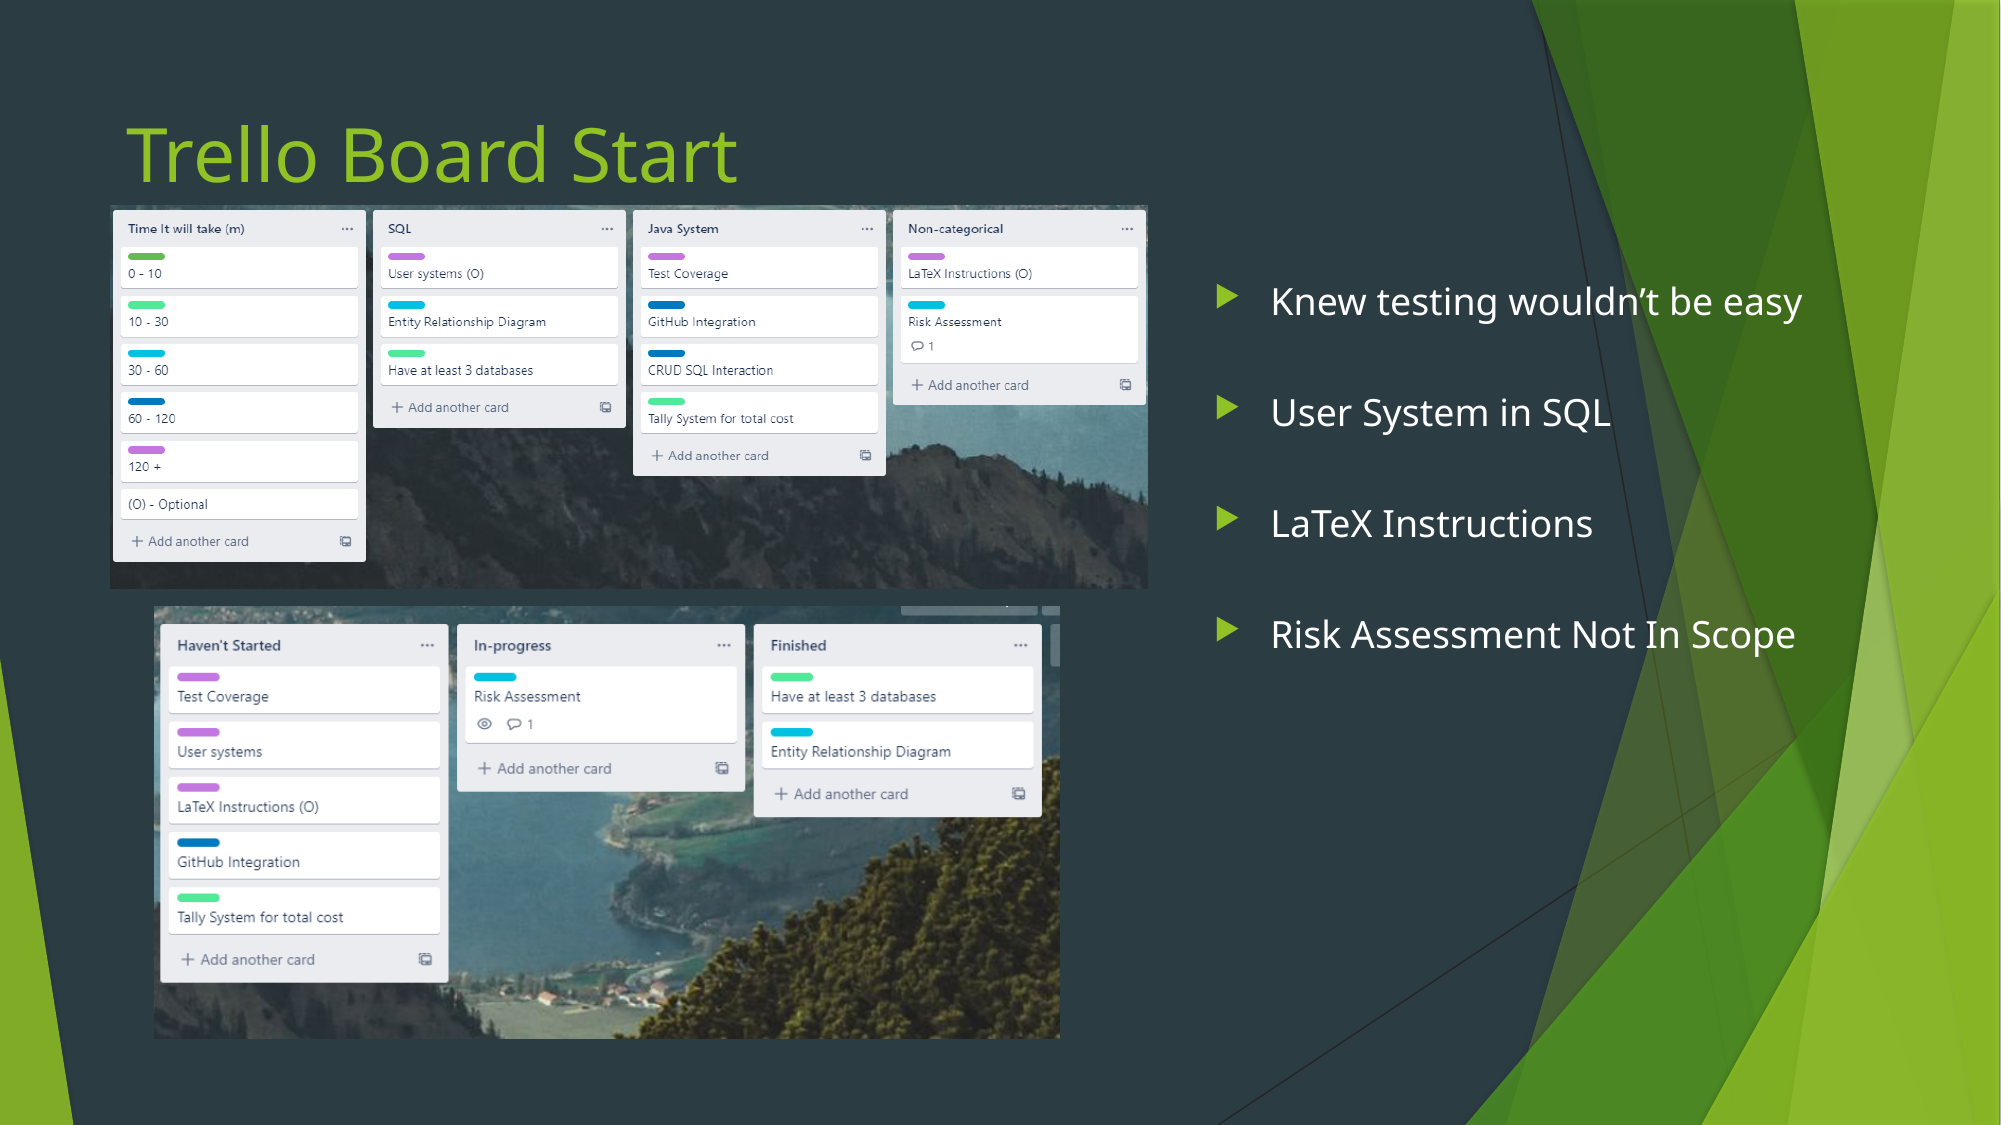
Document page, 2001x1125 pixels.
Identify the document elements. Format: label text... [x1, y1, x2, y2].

picture [154, 605, 1060, 1039]
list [110, 205, 1148, 590]
text_box Knew testing wouldn’t be easy User System in SQL LaTeX Instructions Risk Assessment Not In Scope [1199, 270, 1886, 908]
title Trello Board Start [111, 99, 1522, 317]
